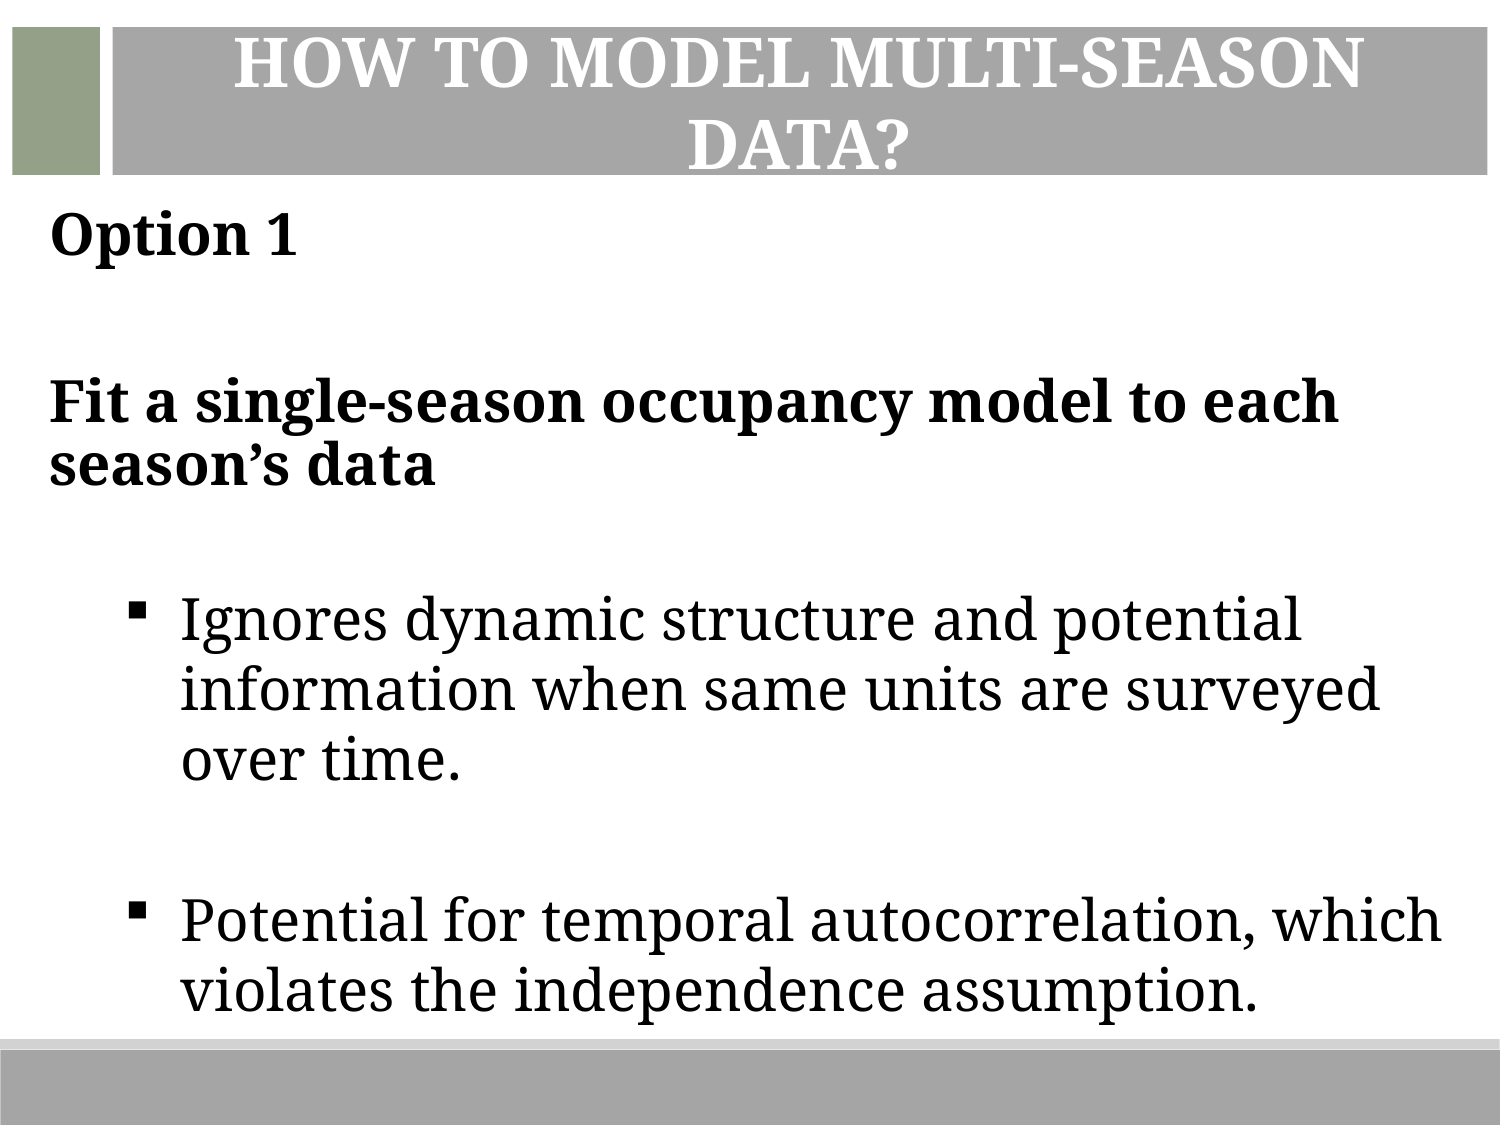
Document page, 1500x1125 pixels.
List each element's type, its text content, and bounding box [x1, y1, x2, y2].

text_box Option 1 Fit a single-season occupancy model to each season’s data Ignores dynamic structure and potential information when same units are surveyed over time. Potential for temporal autocorrelation, which violates the independence assumption. [38, 199, 1470, 1031]
text_box How to model multi-season data? [111, 26, 1489, 176]
text_box [11, 26, 101, 176]
